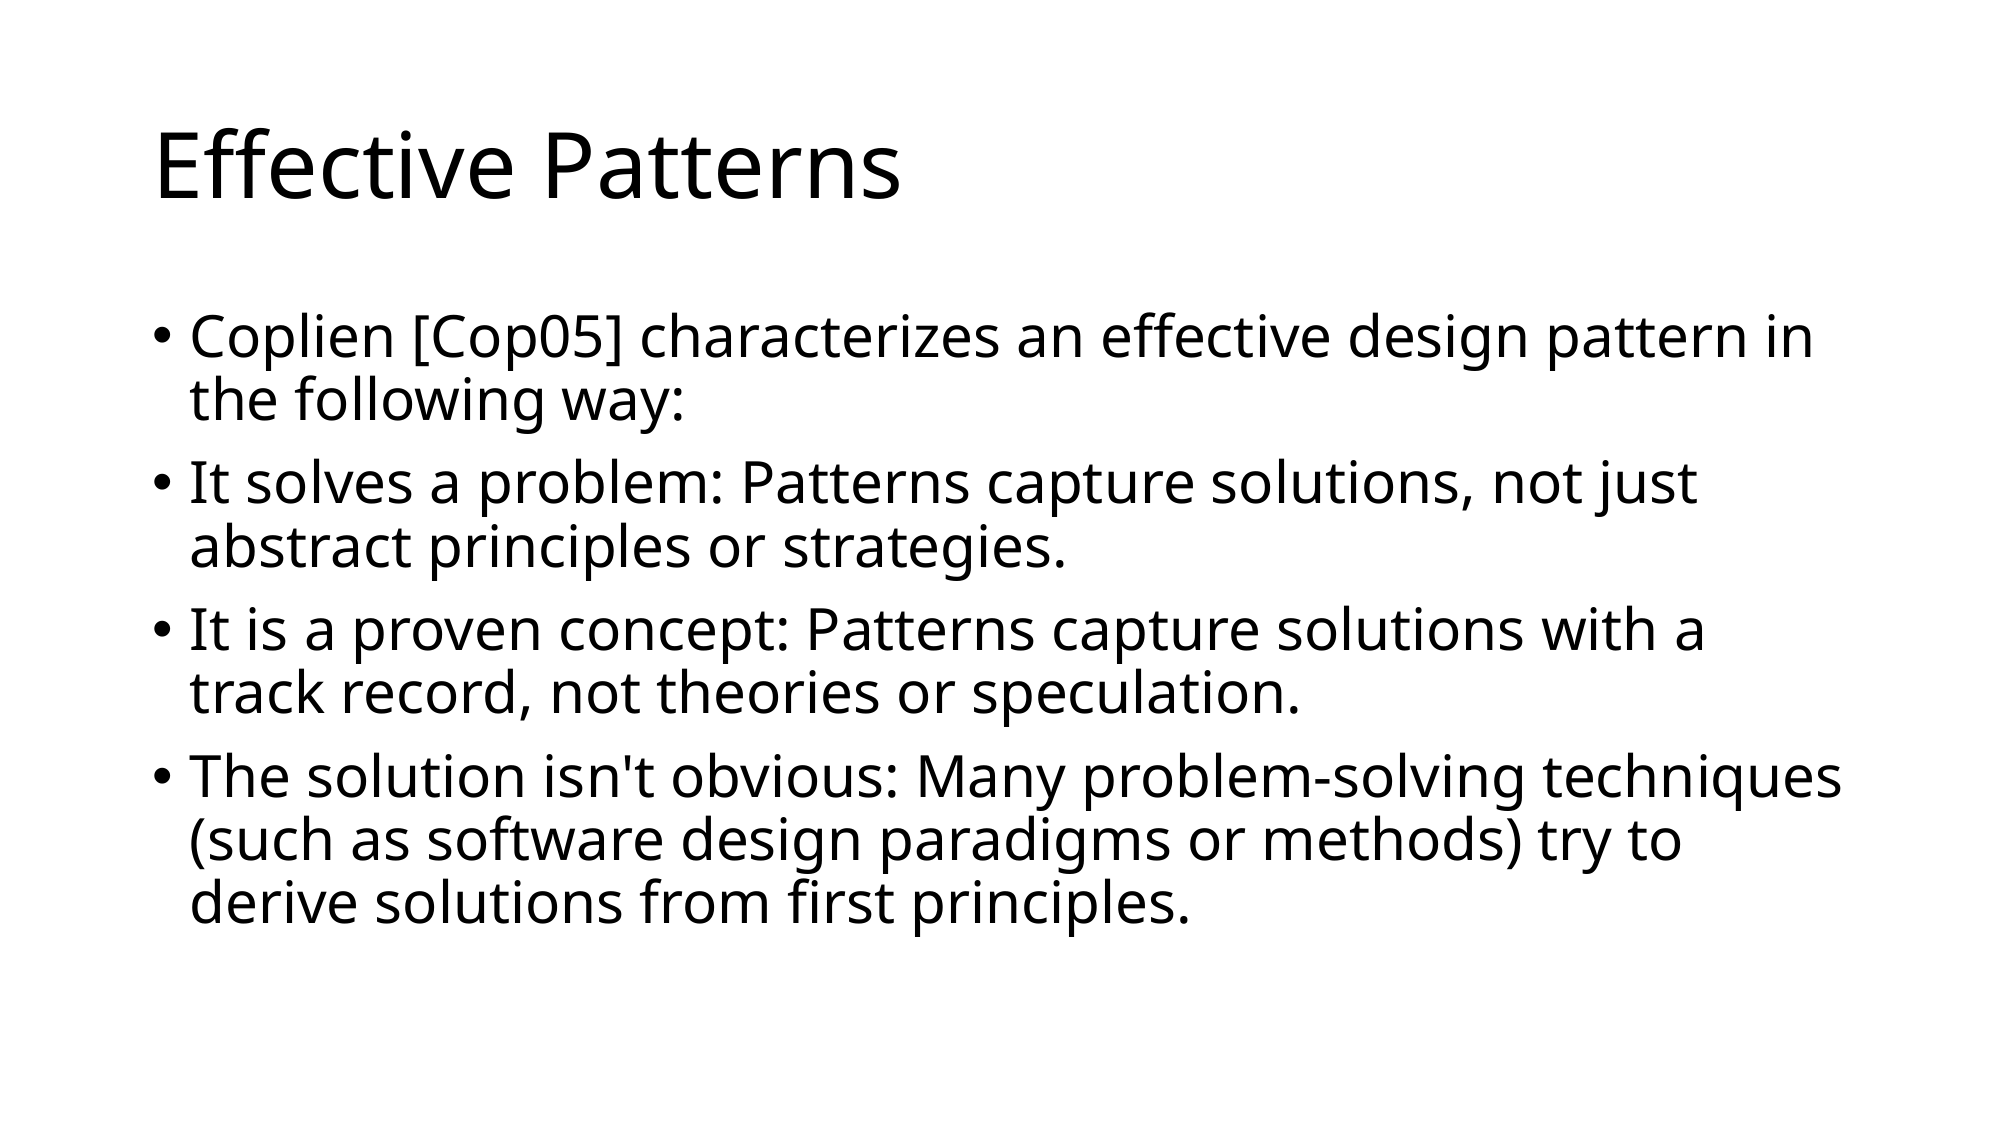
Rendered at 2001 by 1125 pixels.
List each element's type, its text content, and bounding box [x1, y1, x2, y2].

list Coplien [Cop05] characterizes an effective design pattern in the following way: It solves a problem: Patterns capture solutions, not just abstract principles or strategies. It is a proven concept: Patterns capture solutions with a track record, not theories or speculation. The solution isn't obvious: Many problem-solving techniques (such as software design paradigms or methods) try to derive solutions from first principles. [137, 299, 1863, 1014]
title Effective Patterns [137, 59, 1863, 278]
